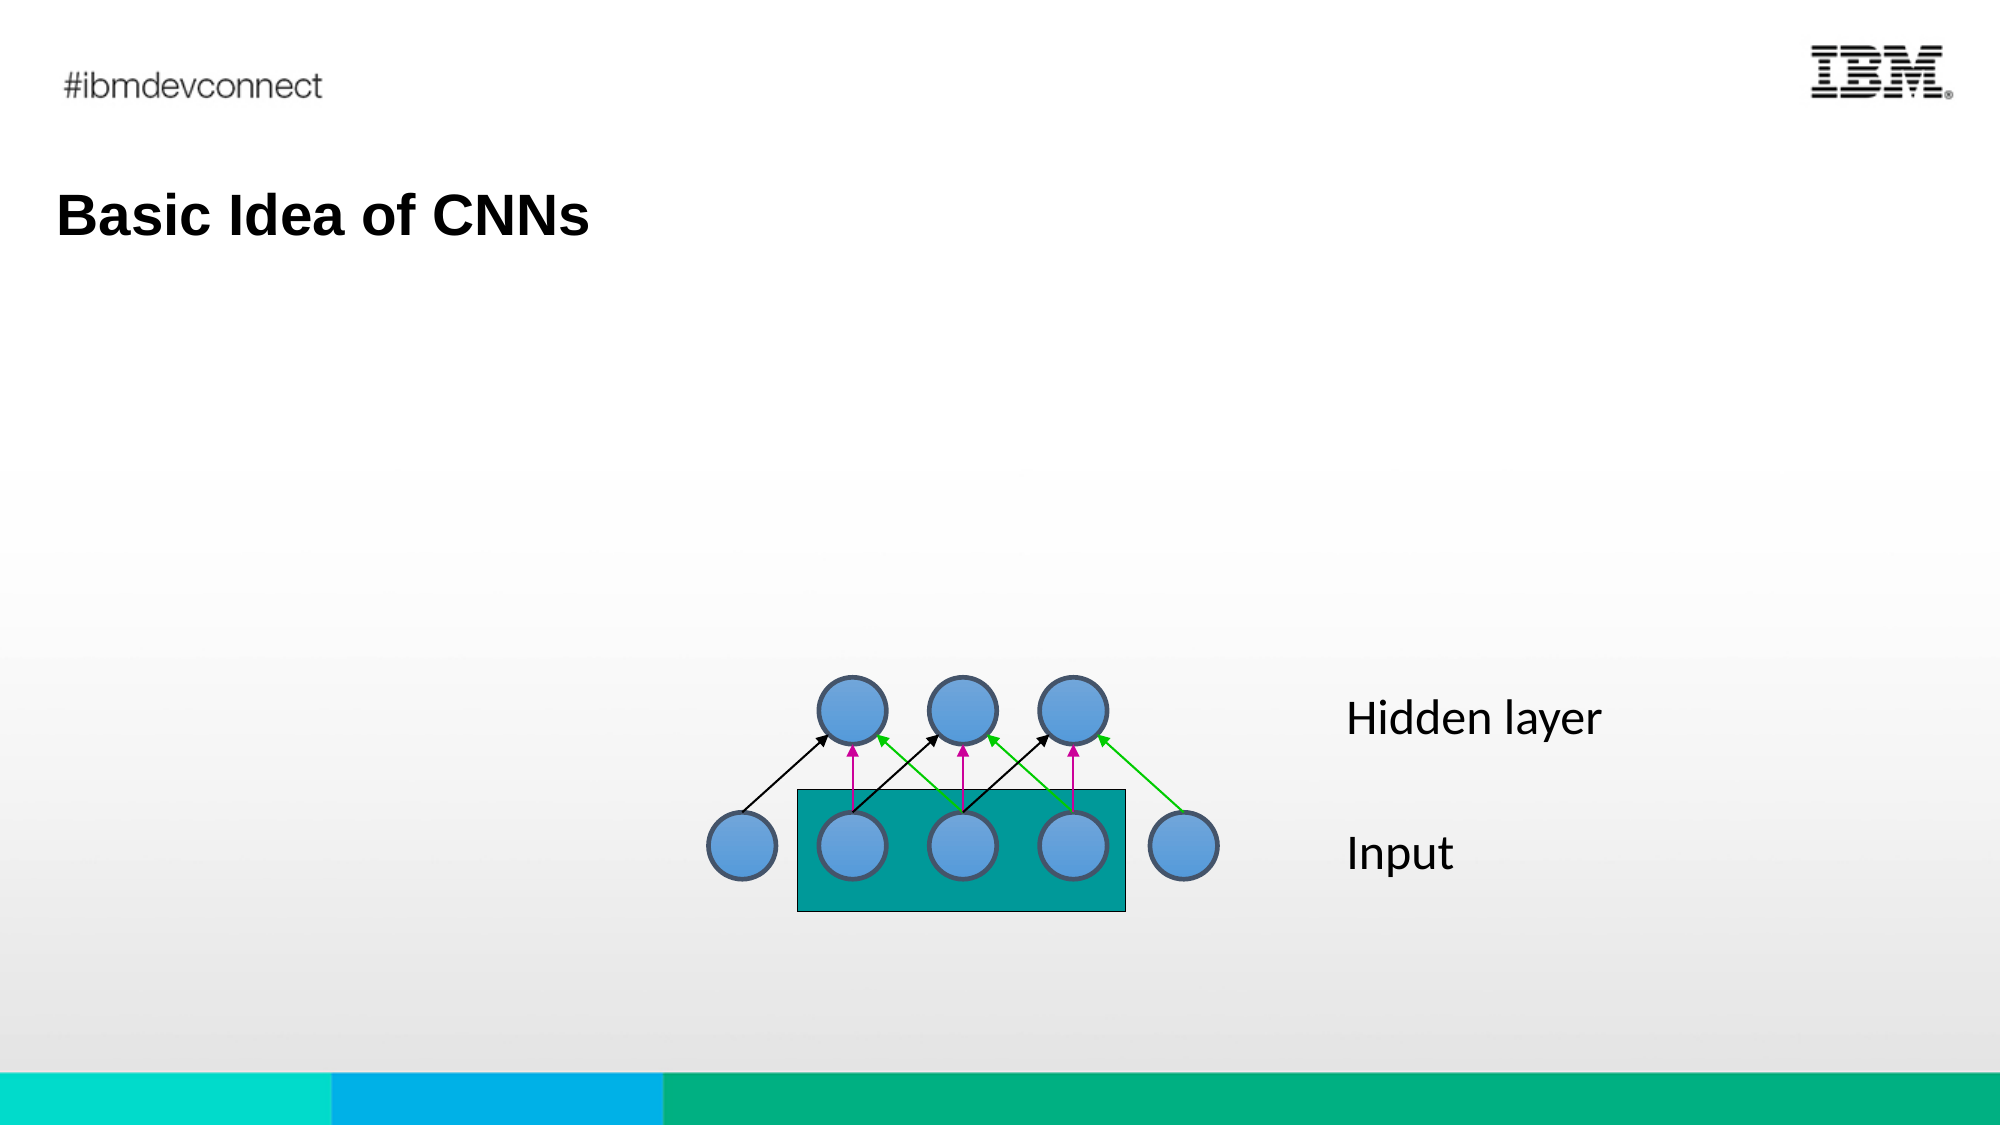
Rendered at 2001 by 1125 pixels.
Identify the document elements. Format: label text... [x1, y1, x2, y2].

text_box [1149, 811, 1219, 880]
text_box Input [1331, 812, 1653, 887]
text_box Hidden layer [1331, 677, 1653, 752]
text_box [962, 677, 1184, 813]
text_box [852, 677, 962, 813]
text_box [928, 813, 998, 880]
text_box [742, 677, 852, 813]
text_box [818, 813, 887, 880]
text_box [1039, 813, 1108, 880]
title Basic Idea of CNNs [41, 142, 1953, 291]
picture [0, 0, 2000, 1125]
text_box [797, 813, 1126, 912]
text_box [707, 811, 777, 880]
